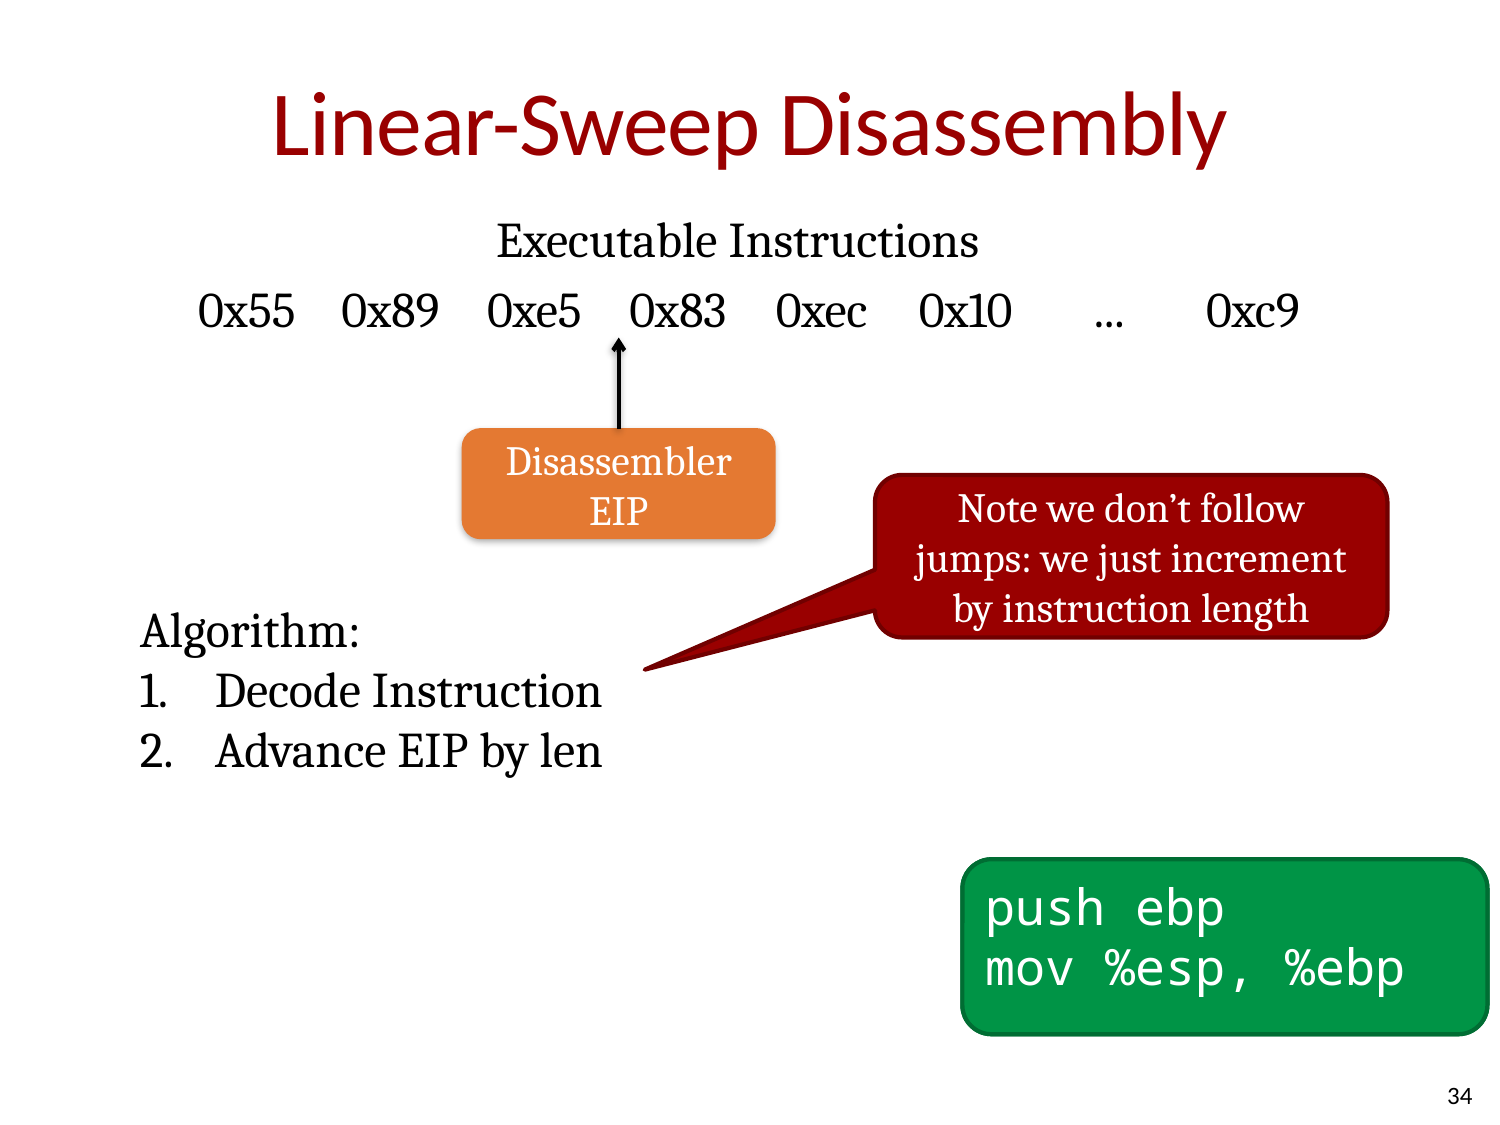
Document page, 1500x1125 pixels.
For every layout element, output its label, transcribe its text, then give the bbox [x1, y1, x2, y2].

table_header 0xe5 [462, 275, 606, 348]
table_header 0x10 [894, 275, 1037, 348]
table_header 0x83 [606, 275, 750, 348]
title Linear-Sweep Disassembly [75, 24, 1425, 213]
slide_number 34 [1137, 1065, 1488, 1125]
text_box push ebp mov %esp, %ebp [960, 857, 1490, 1037]
text_box Algorithm: Decode Instruction Advance EIP by len [124, 590, 725, 786]
table_header 0x89 [319, 275, 462, 348]
text_box Disassembler EIP [461, 428, 776, 540]
table_header 0xec [750, 275, 894, 348]
text_box Executable Instructions [481, 199, 1019, 275]
table_header ... [1037, 275, 1181, 348]
text_box Note we don’t follow jumps: we just increment by instruction length [642, 472, 1390, 672]
table_header 0x55 [175, 275, 319, 348]
table_header 0xc9 [1181, 275, 1325, 348]
